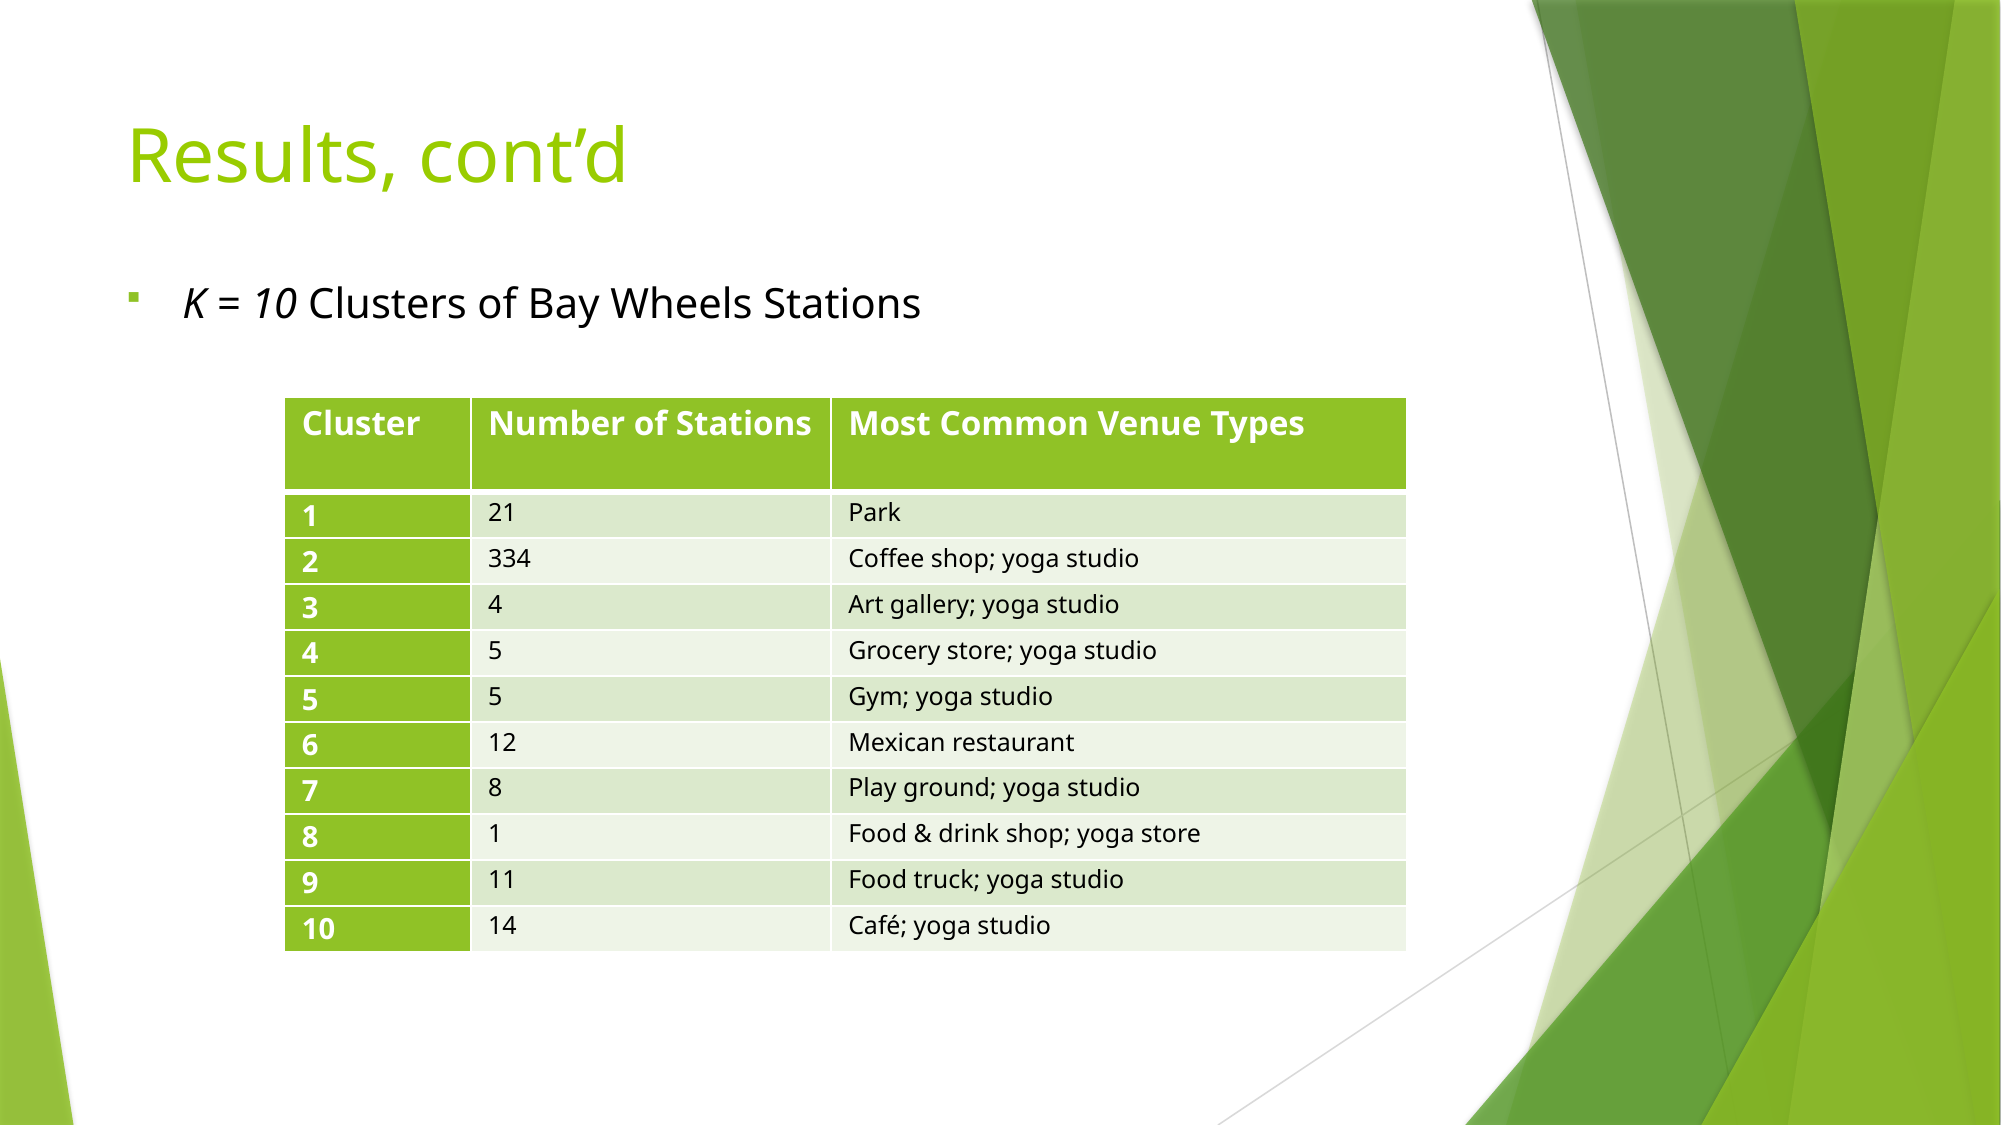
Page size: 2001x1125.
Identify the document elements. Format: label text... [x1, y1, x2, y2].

table_cell 8 [285, 815, 470, 859]
table_cell Food & drink shop; yoga store [832, 815, 1406, 859]
table_header Most Common Venue Types [832, 398, 1406, 489]
table_cell 4 [472, 585, 830, 629]
table_cell 10 [285, 907, 470, 951]
table_cell Food truck; yoga studio [832, 861, 1406, 905]
table_cell 6 [285, 723, 470, 767]
table_cell 4 [285, 631, 470, 675]
table_cell 5 [472, 677, 830, 721]
table_header Cluster [285, 398, 470, 489]
title Results, cont’d [111, 99, 1522, 244]
table_cell 8 [472, 769, 830, 813]
table_cell Coffee shop; yoga studio [832, 539, 1406, 583]
table_cell Gym; yoga studio [832, 677, 1406, 721]
table_cell Play ground; yoga studio [832, 769, 1406, 813]
table_cell Art gallery; yoga studio [832, 585, 1406, 629]
table_cell 9 [285, 861, 470, 905]
table_cell 5 [472, 631, 830, 675]
table_header Number of Stations [472, 398, 830, 489]
table_cell Café; yoga studio [832, 907, 1406, 951]
table_cell 2 [285, 539, 470, 583]
table_cell 334 [472, 539, 830, 583]
table_cell Mexican restaurant [832, 723, 1406, 767]
table_cell 5 [285, 677, 470, 721]
table_cell 14 [472, 907, 830, 951]
list K = 10 Clusters of Bay Wheels Stations [111, 244, 1581, 1066]
table_cell 11 [472, 861, 830, 905]
table_cell 7 [285, 769, 470, 813]
table_cell 1 [472, 815, 830, 859]
table_cell 1 [285, 495, 470, 537]
table_cell 21 [472, 495, 830, 537]
table_cell Park [832, 495, 1406, 537]
table_cell 12 [472, 723, 830, 767]
table_cell 3 [285, 585, 470, 629]
table_cell Grocery store; yoga studio [832, 631, 1406, 675]
